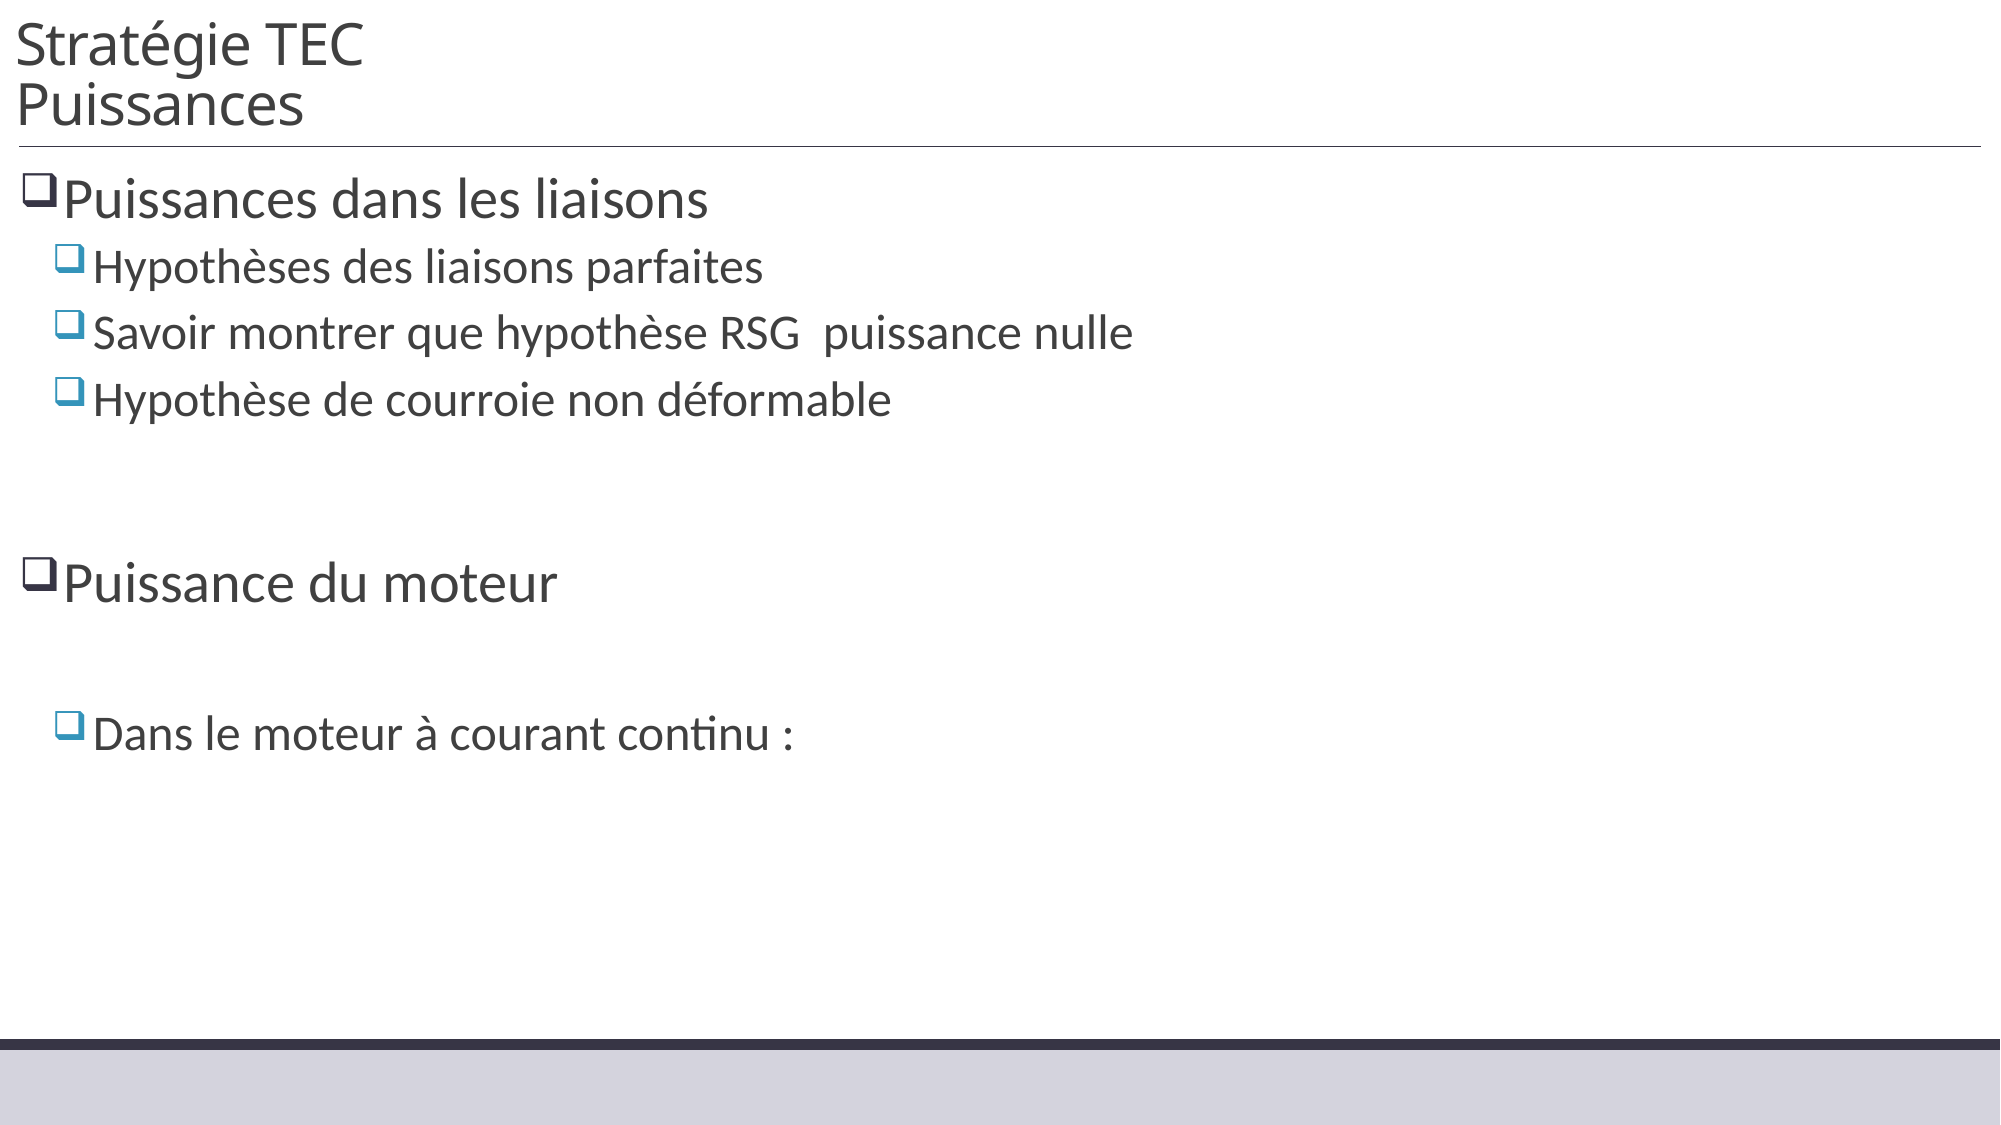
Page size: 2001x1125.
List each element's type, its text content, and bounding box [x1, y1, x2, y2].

title Stratégie TEC Puissances [0, 0, 2000, 145]
